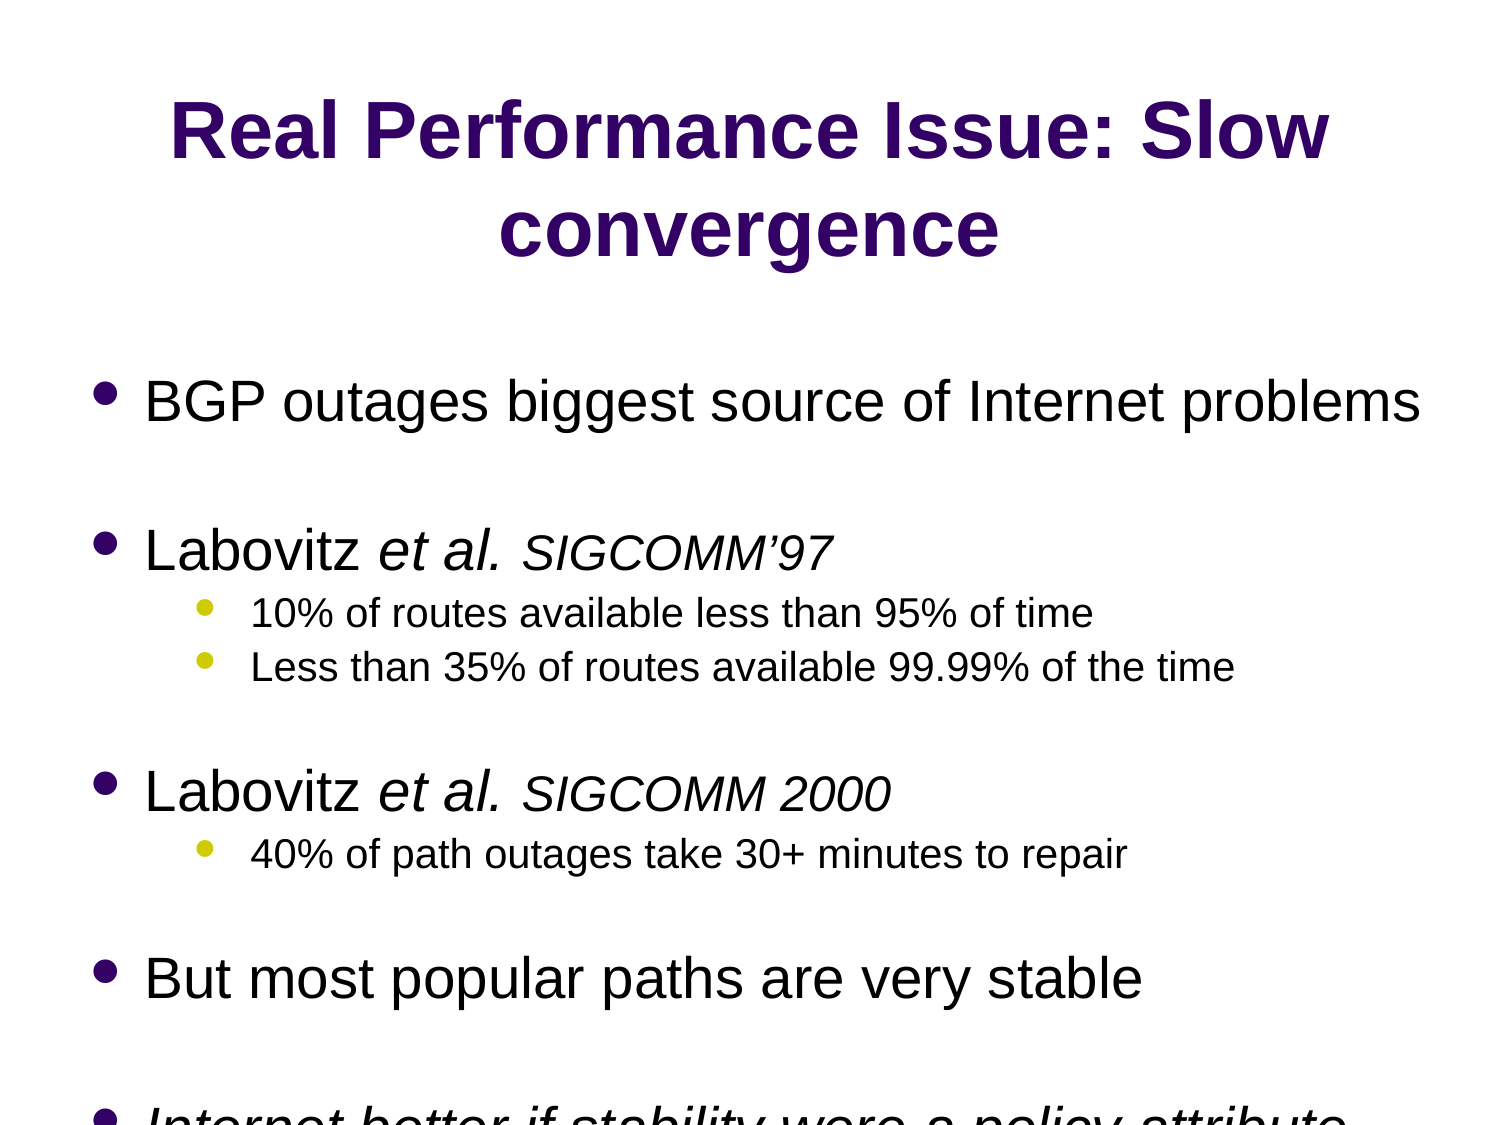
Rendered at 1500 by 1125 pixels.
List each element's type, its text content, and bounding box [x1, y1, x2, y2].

list BGP outages biggest source of Internet problems Labovitz et al. SIGCOMM’97 10% of routes available less than 95% of time Less than 35% of routes available 99.99% of the time Labovitz et al. SIGCOMM 2000 40% of path outages take 30+ minutes to repair But most popular paths are very stable Internet better if stability were a policy attribute [75, 363, 1500, 1088]
title Real Performance Issue: Slow convergence [75, 87, 1425, 280]
